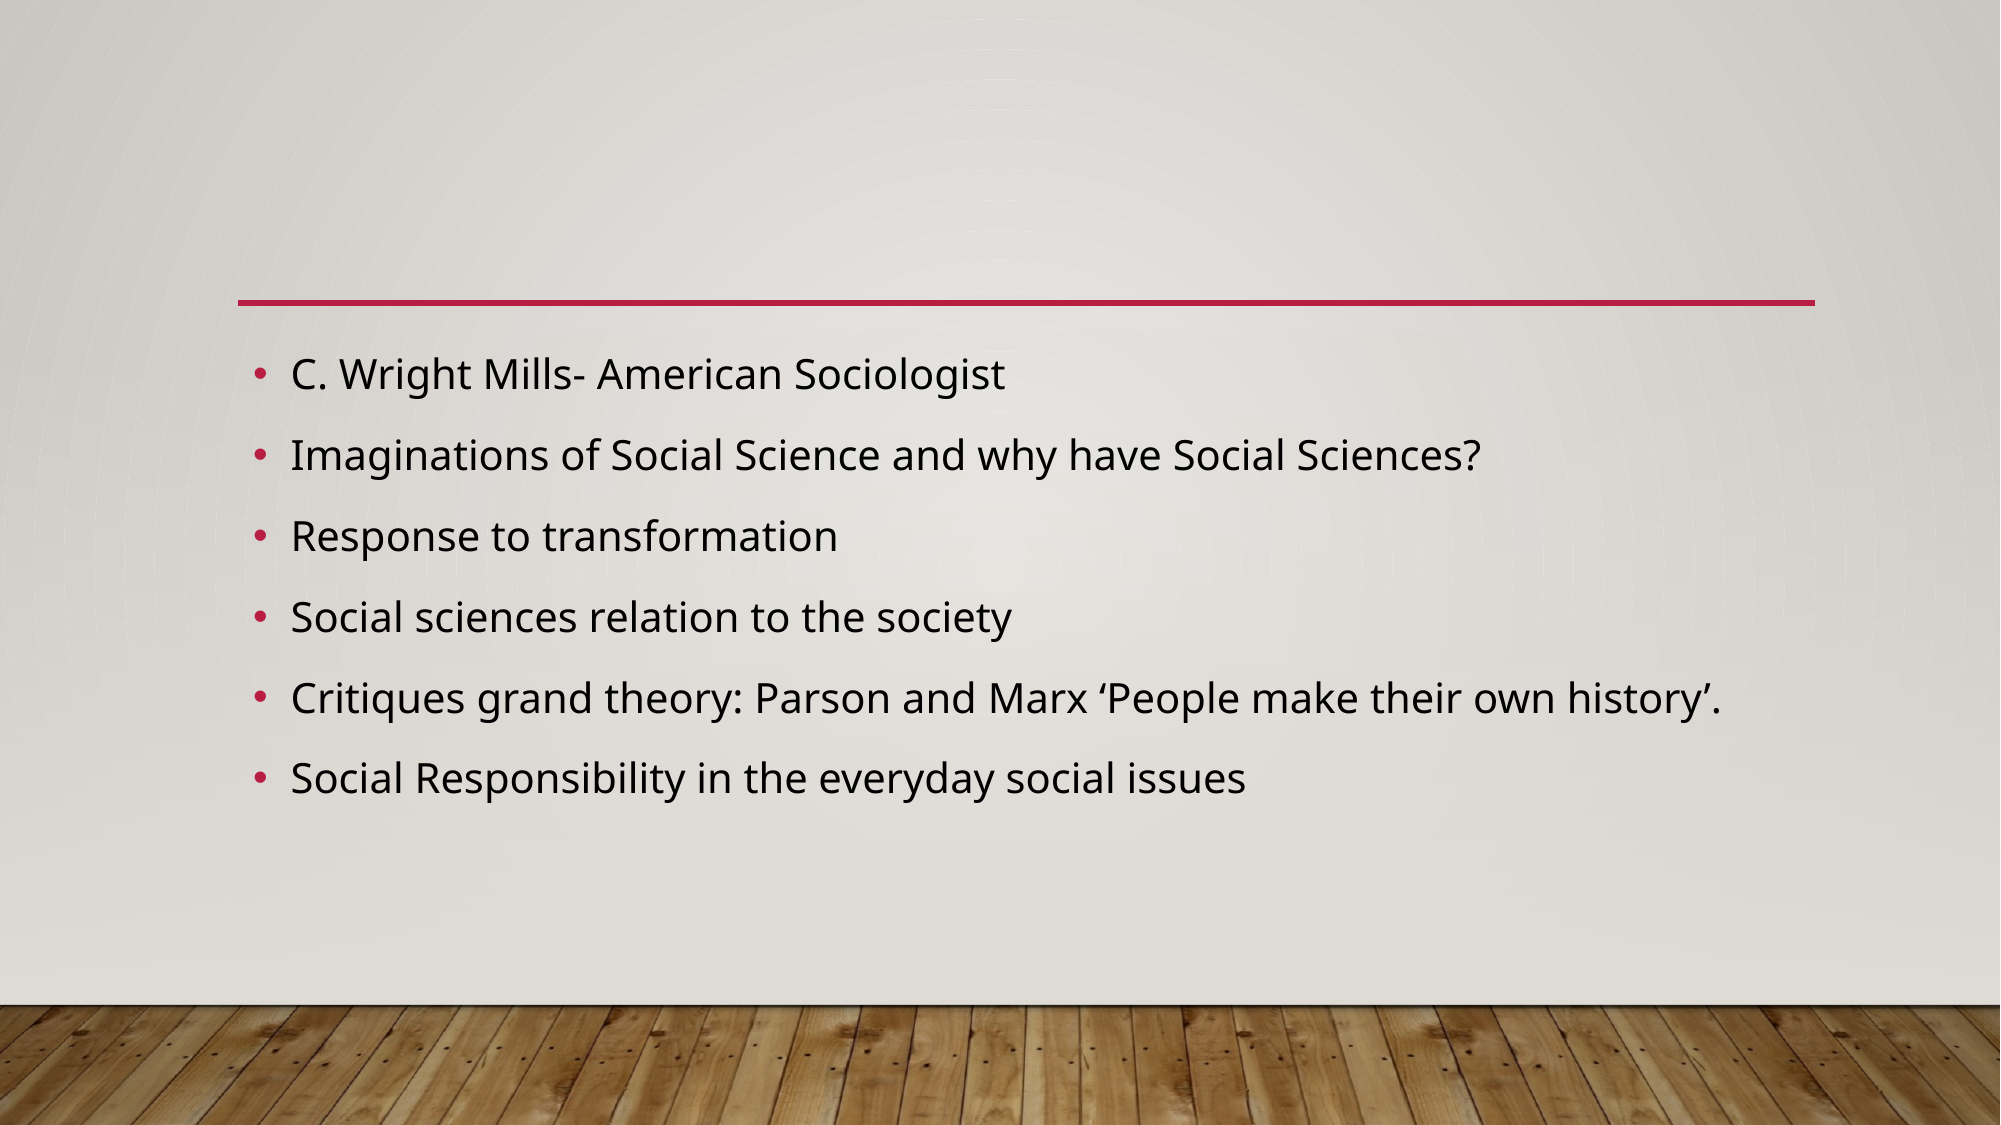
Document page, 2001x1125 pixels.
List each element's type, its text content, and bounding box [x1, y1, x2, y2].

picture [0, 1005, 2000, 1125]
list C. Wright Mills- American Sociologist Imaginations of Social Science and why have Social Sciences? Response to transformation Social sciences relation to the society Critiques grand theory: Parson and Marx ‘People make their own history’. Social Responsibility in the everyday social issues [238, 330, 1814, 897]
